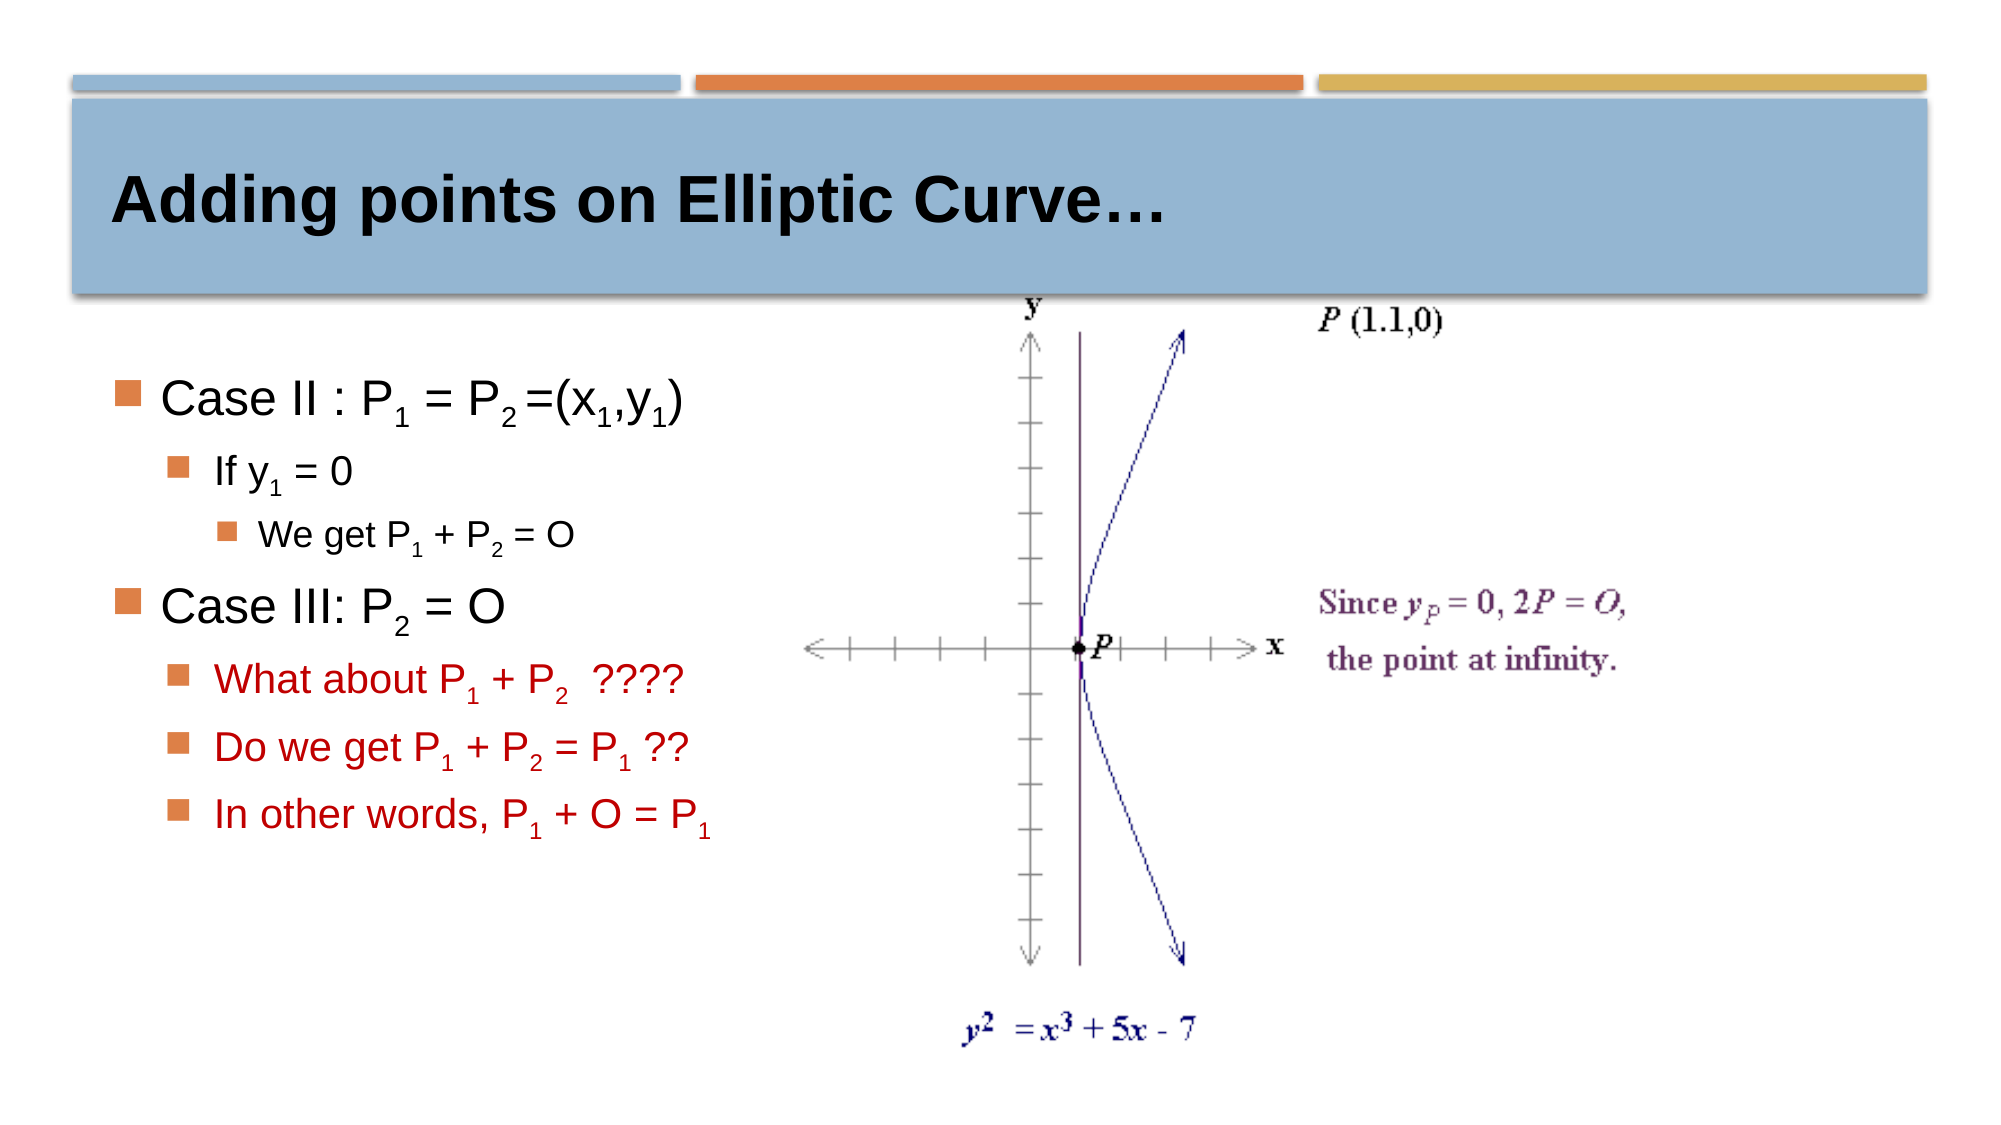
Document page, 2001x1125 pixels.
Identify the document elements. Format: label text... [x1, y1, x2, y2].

picture [792, 286, 1642, 1066]
title Adding points on Elliptic Curve… [95, 112, 1905, 280]
list Case II : P1 = P2 =(x1,y1) If y1 = 0 We get P1 + P2 = O Case III: P2 = O What about P1 + P2 ???? Do we get P1 + P2 = P1 ?? In other words, P1 + O = P1 [95, 357, 753, 962]
